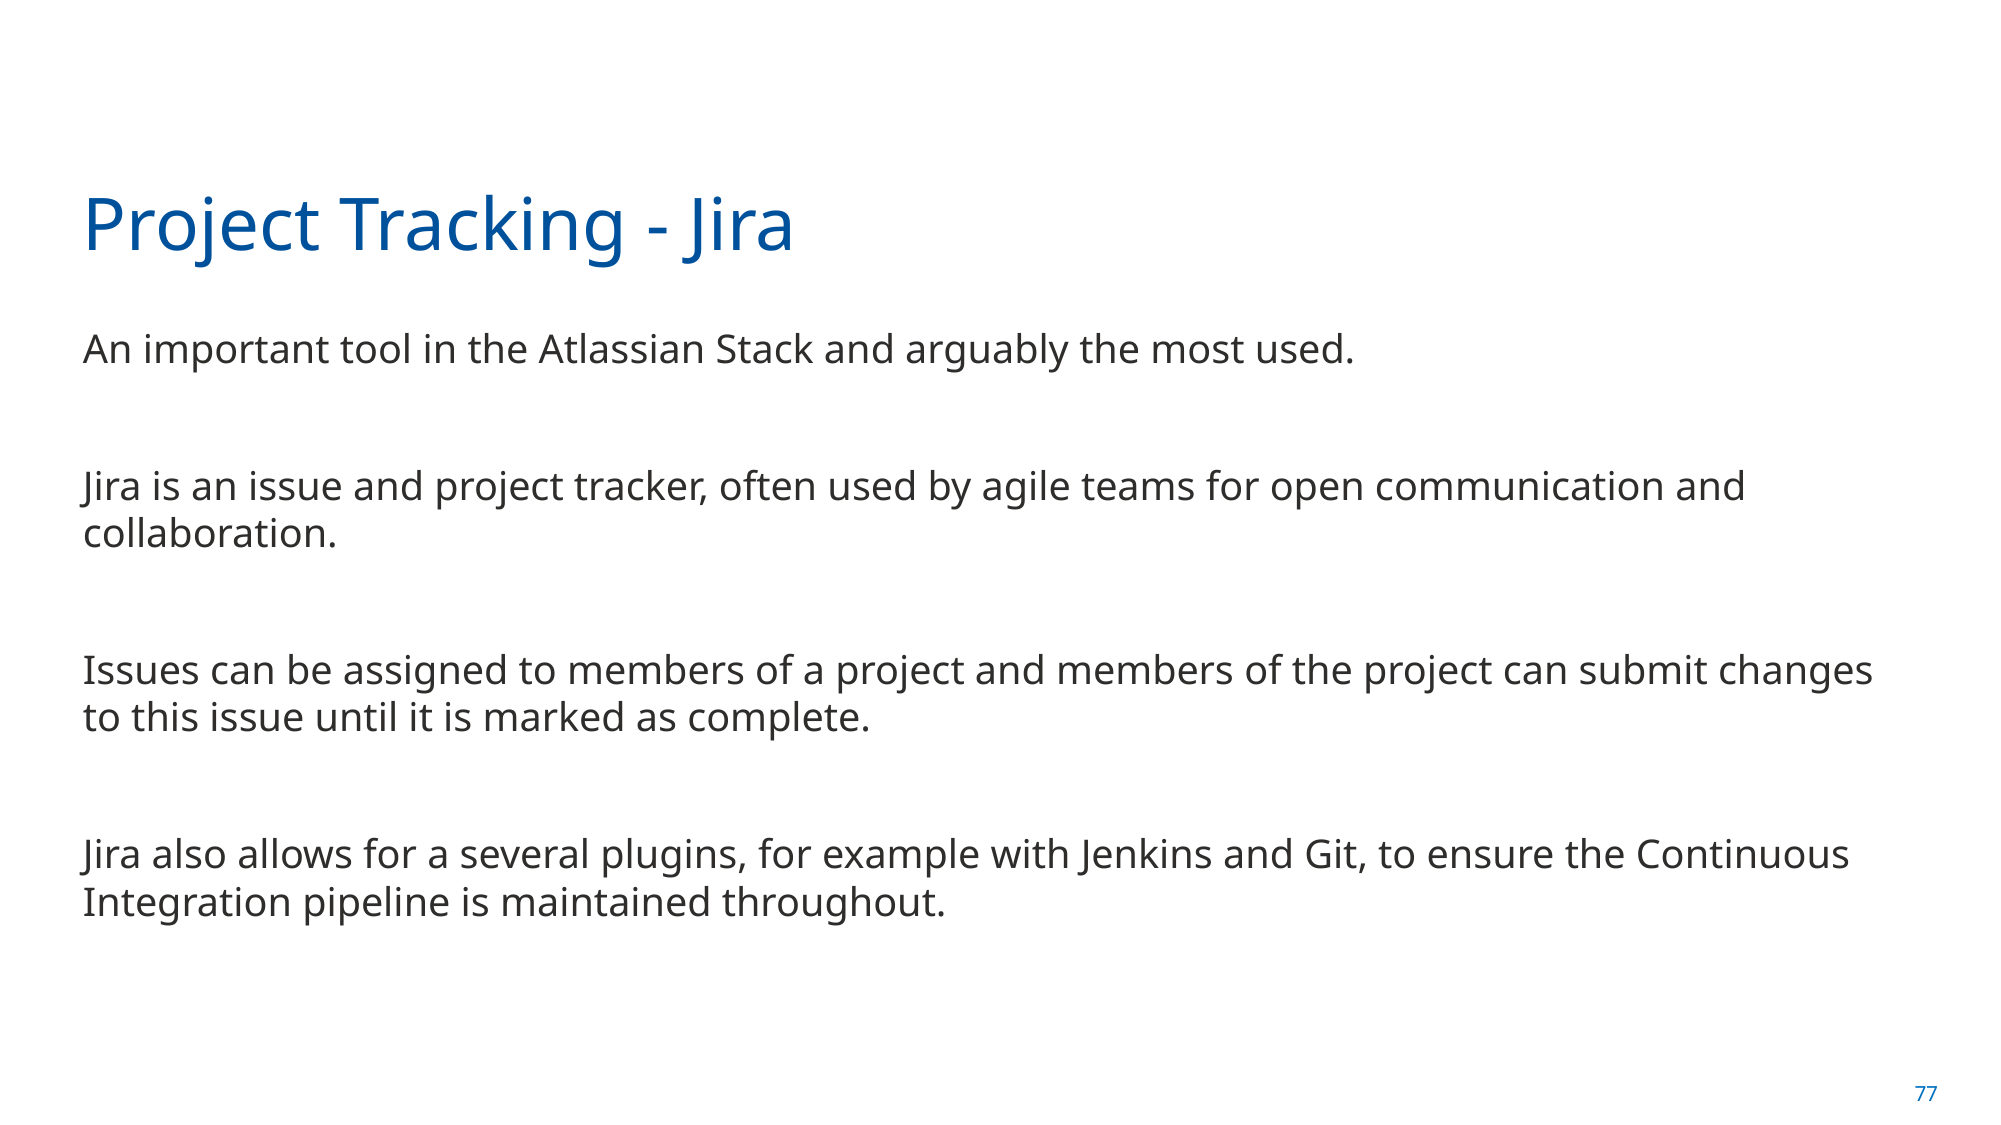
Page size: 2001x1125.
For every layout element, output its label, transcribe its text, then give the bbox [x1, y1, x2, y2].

title Project Tracking - Jira [67, 170, 1565, 273]
list An important tool in the Atlassian Stack and arguably the most used. Jira is an issue and project tracker, often used by agile teams for open communication and collaboration. Issues can be assigned to members of a project and members of the project can submit changes to this issue until it is marked as complete. Jira also allows for a several plugins, for example with Jenkins and Git, to ensure the Continuous Integration pipeline is maintained throughout. [67, 316, 1939, 1063]
